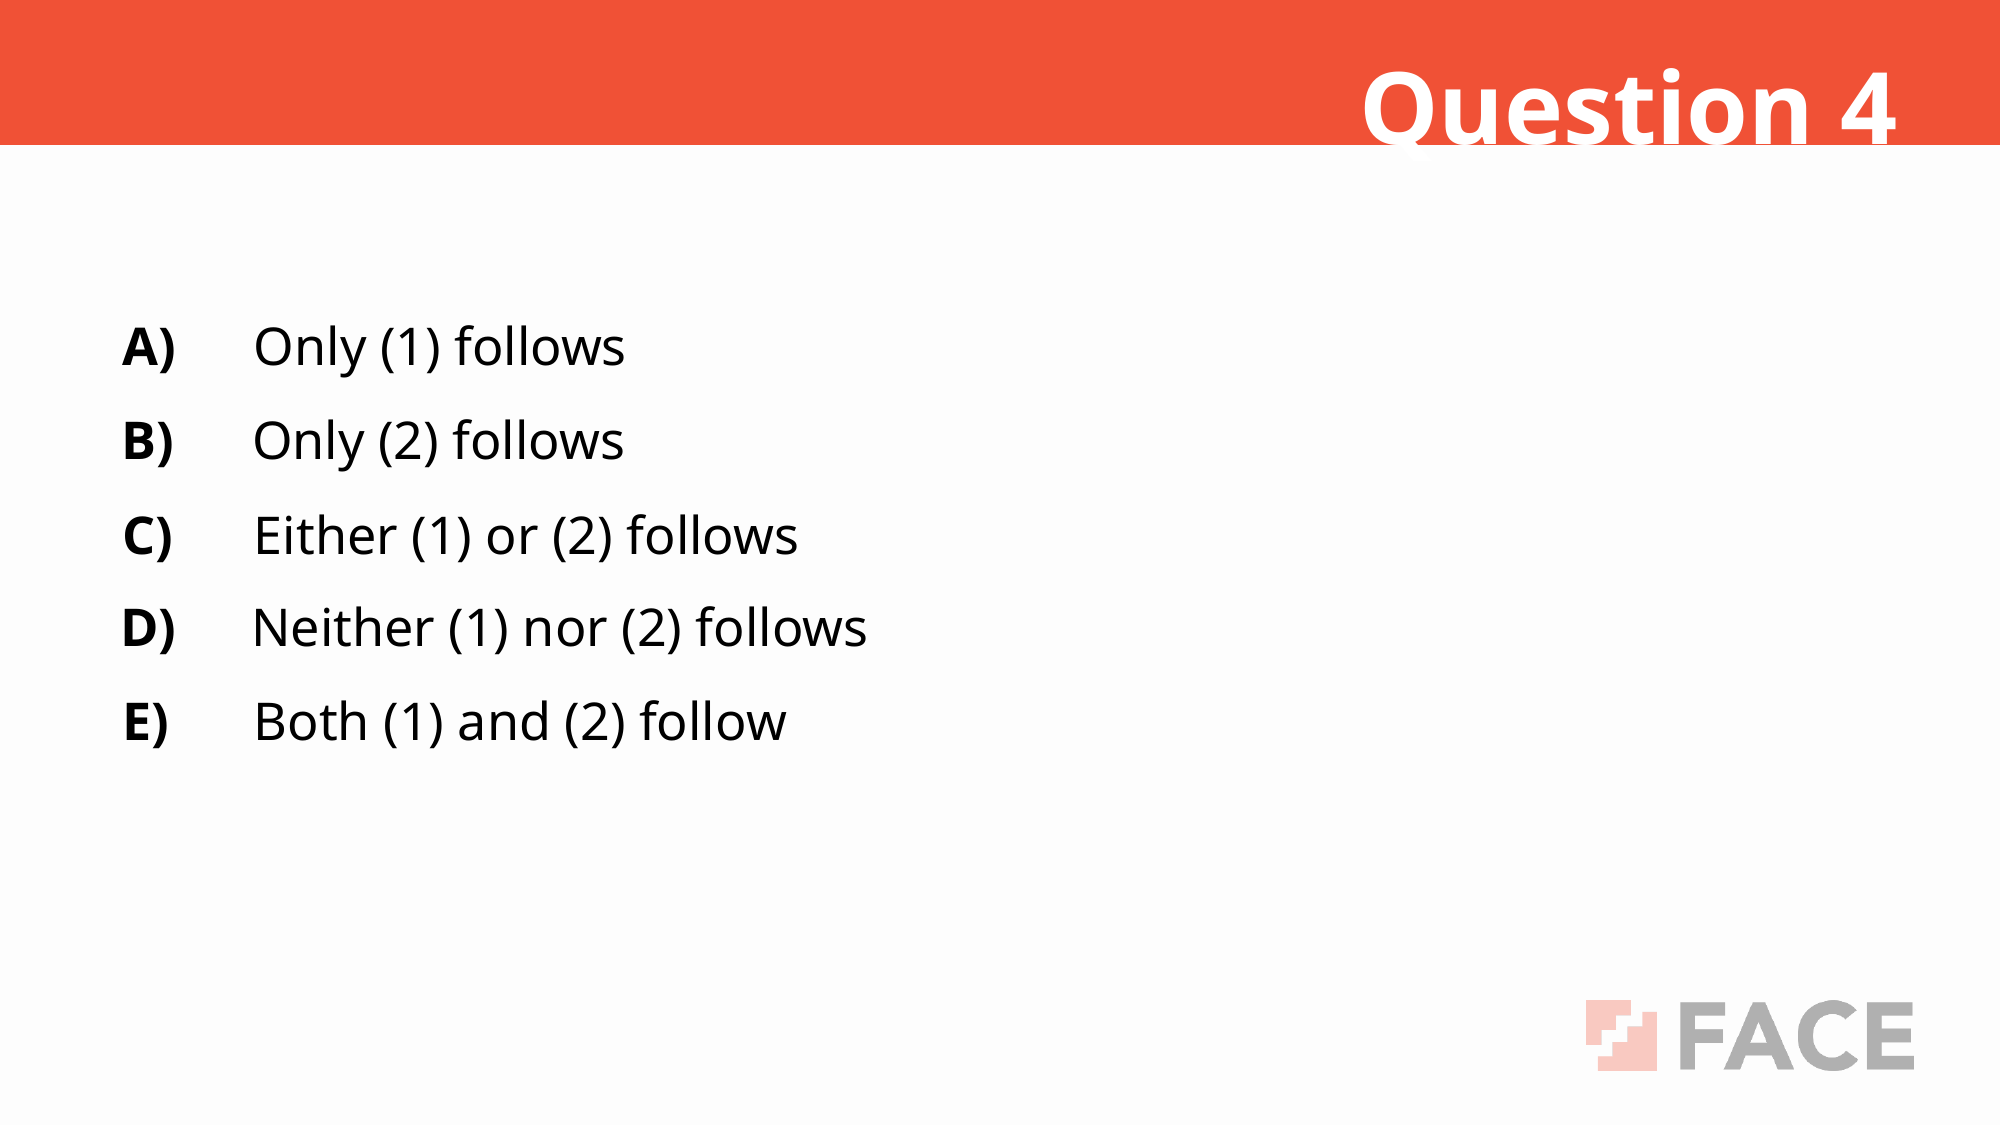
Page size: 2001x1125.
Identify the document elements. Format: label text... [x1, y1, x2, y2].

text_box Either (1) or (2) follows [238, 463, 1896, 573]
text_box Both (1) and (2) follow [238, 649, 1896, 759]
text_box [0, 0, 2000, 147]
text_box Only (2) follows [237, 369, 1894, 478]
text_box A) [107, 275, 223, 384]
text_box E) [107, 649, 223, 759]
text_box Only (1) follows [238, 275, 1896, 384]
picture [1586, 1000, 1914, 1072]
text_box Neither (1) nor (2) follows [236, 556, 1893, 665]
text_box B) [106, 369, 221, 478]
text_box Question 4 [638, 37, 1914, 173]
text_box D) [105, 556, 220, 665]
text_box C) [107, 463, 223, 573]
